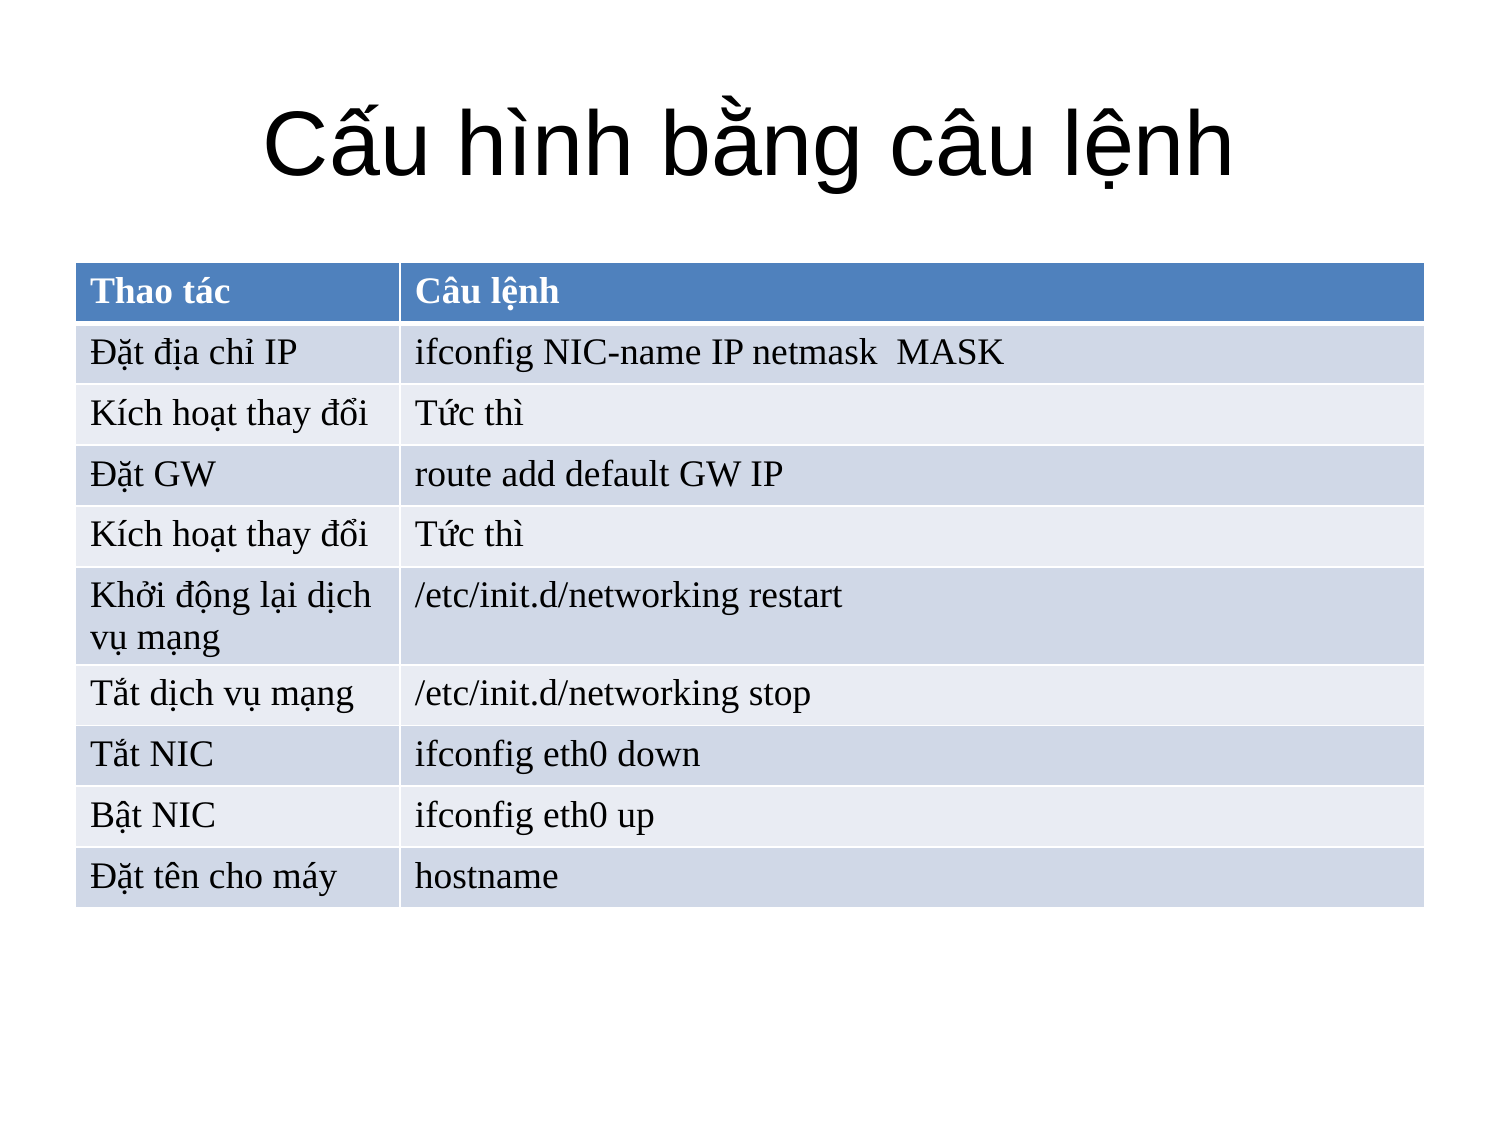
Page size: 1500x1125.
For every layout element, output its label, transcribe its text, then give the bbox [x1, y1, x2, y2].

table_cell Tắt NIC [76, 726, 399, 785]
table_cell route add default GW IP [401, 446, 1424, 505]
table_cell ifconfig eth0 up [401, 787, 1424, 846]
table_header Câu lệnh [401, 263, 1424, 321]
table_cell Kích hoạt thay đổi [76, 385, 399, 444]
table_cell /etc/init.d/networking restart [401, 568, 1424, 664]
table_cell Đặt địa chỉ IP [76, 326, 399, 383]
title Cấu hình bằng câu lệnh [75, 45, 1425, 233]
table_cell Tức thì [401, 385, 1424, 444]
table_cell Tắt dịch vụ mạng [76, 666, 399, 725]
table_cell hostname [401, 848, 1424, 907]
table_cell Kích hoạt thay đổi [76, 507, 399, 566]
table_cell ifconfig eth0 down [401, 726, 1424, 785]
table_header Thao tác [76, 263, 399, 321]
table_cell Bật NIC [76, 787, 399, 846]
table_cell Khởi động lại dịch vụ mạng [76, 568, 399, 664]
table_cell Đặt tên cho máy [76, 848, 399, 907]
table_cell /etc/init.d/networking stop [401, 666, 1424, 725]
table_cell Tức thì [401, 507, 1424, 566]
table_cell ifconfig NIC-name IP netmask MASK [401, 326, 1424, 383]
table_cell Đặt GW [76, 446, 399, 505]
